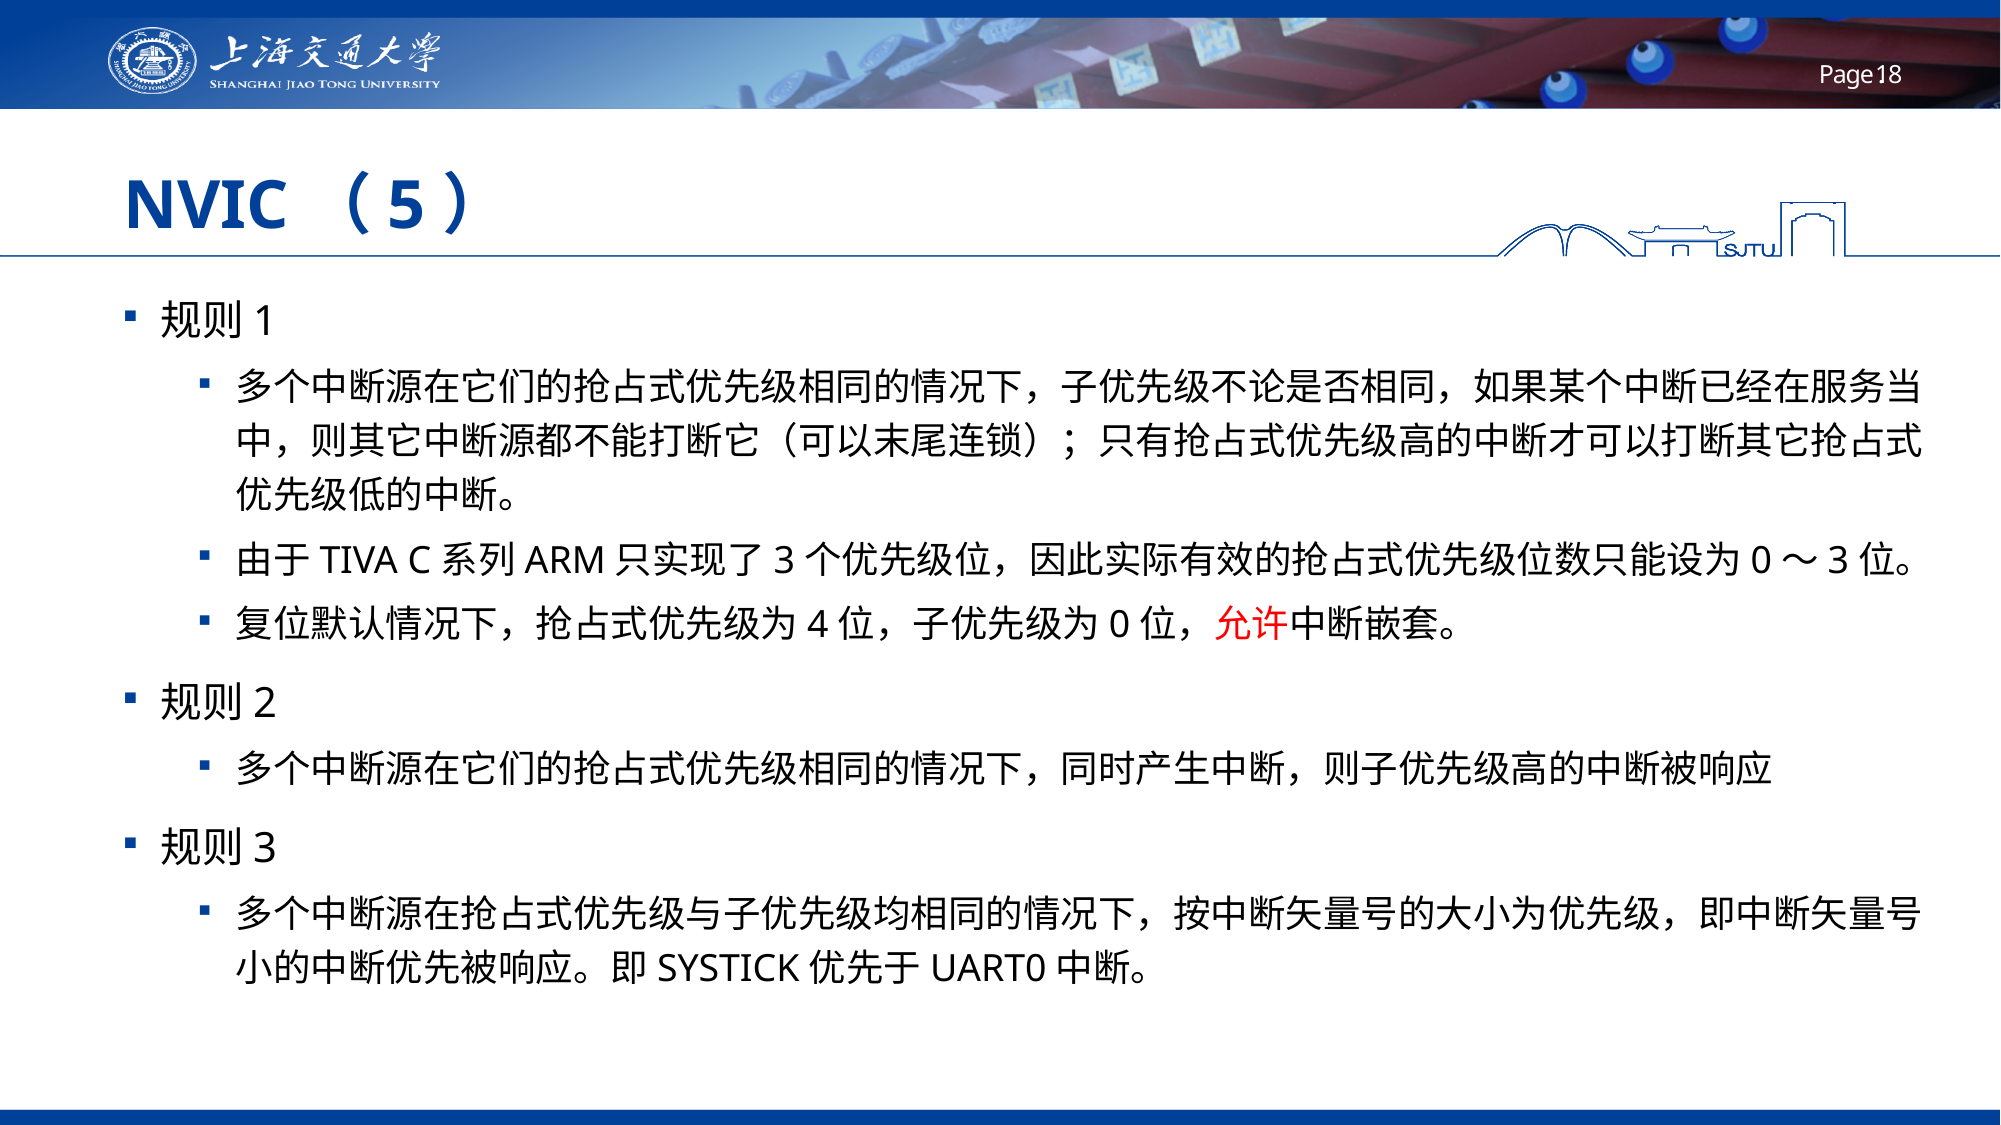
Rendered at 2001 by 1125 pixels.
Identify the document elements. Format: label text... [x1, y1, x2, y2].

picture [0, 0, 2001, 109]
title NVIC（5） [108, 160, 1940, 255]
list 规则1 多个中断源在它们的抢占式优先级相同的情况下，子优先级不论是否相同，如果某个中断已经在服务当中，则其它中断源都不能打断它（可以末尾连锁）；只有抢占式优先级高的中断才可以打断其它抢占式优先级低的中断。 由于TIVA C系列ARM只实现了3个优先级位，因此实际有效的抢占式优先级位数只能设为0～3位。 复位默认情况下，抢占式优先级为4位，子优先级为0位，允许中断嵌套。 规则2 多个中断源在它们的抢占式优先级相同的情况下，同时产生中断，则子优先级高的中断被响应 规则3 多个中断源在抢占式优先级与子优先级均相同的情况下，按中断矢量号的大小为优先级，即中断矢量号小的中断优先被响应。即SYSTICK优先于UART0中断。 [108, 276, 1940, 1084]
